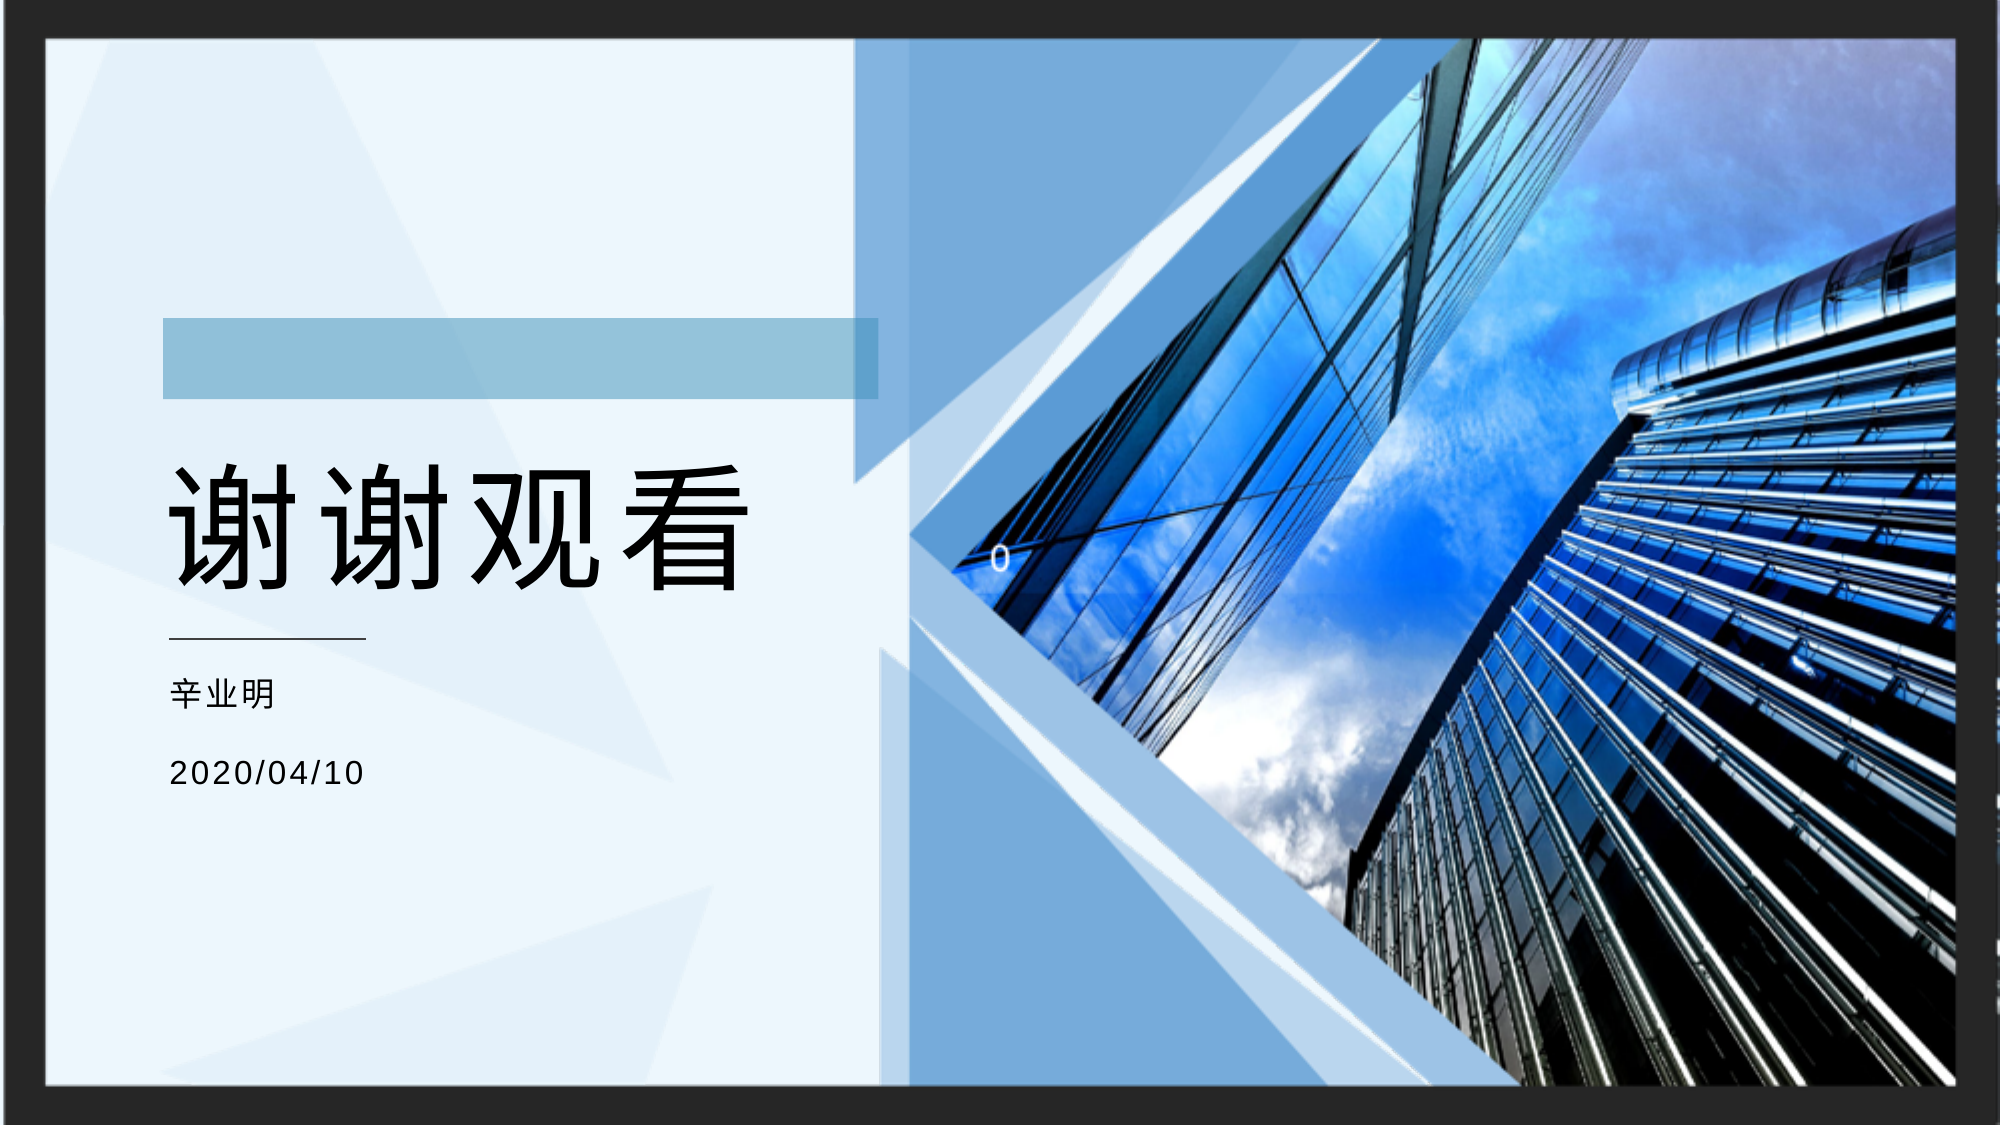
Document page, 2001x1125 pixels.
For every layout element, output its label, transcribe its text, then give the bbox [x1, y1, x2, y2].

picture [0, 0, 2000, 1125]
title 谢谢观看 [163, 432, 879, 617]
list 辛业明 [169, 661, 483, 729]
list 2020/04/10 [169, 739, 483, 807]
